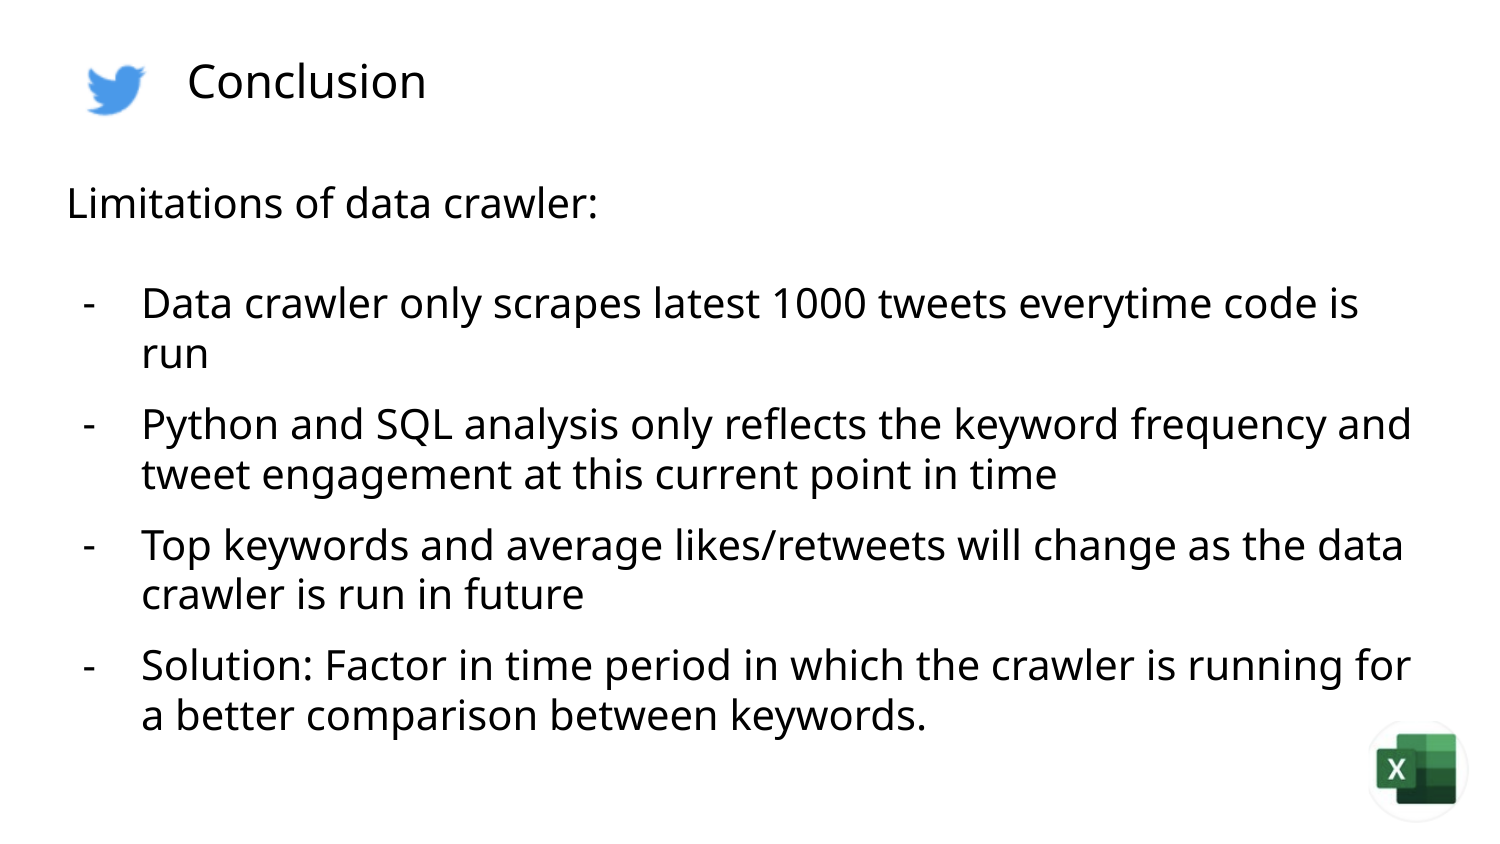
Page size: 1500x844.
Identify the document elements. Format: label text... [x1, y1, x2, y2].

title Conclusion [176, 34, 728, 129]
list Limitations of data crawler: Data crawler only scrapes latest 1000 tweets everytime code is run Python and SQL analysis only reflects the keyword frequency and tweet engagement at this current point in time Top keywords and average likes/retweets will change as the data crawler is run in future Solution: Factor in time period in which the crawler is running for a better comparison between keywords. [51, 161, 1449, 722]
picture [1368, 721, 1482, 835]
picture [49, 24, 173, 138]
